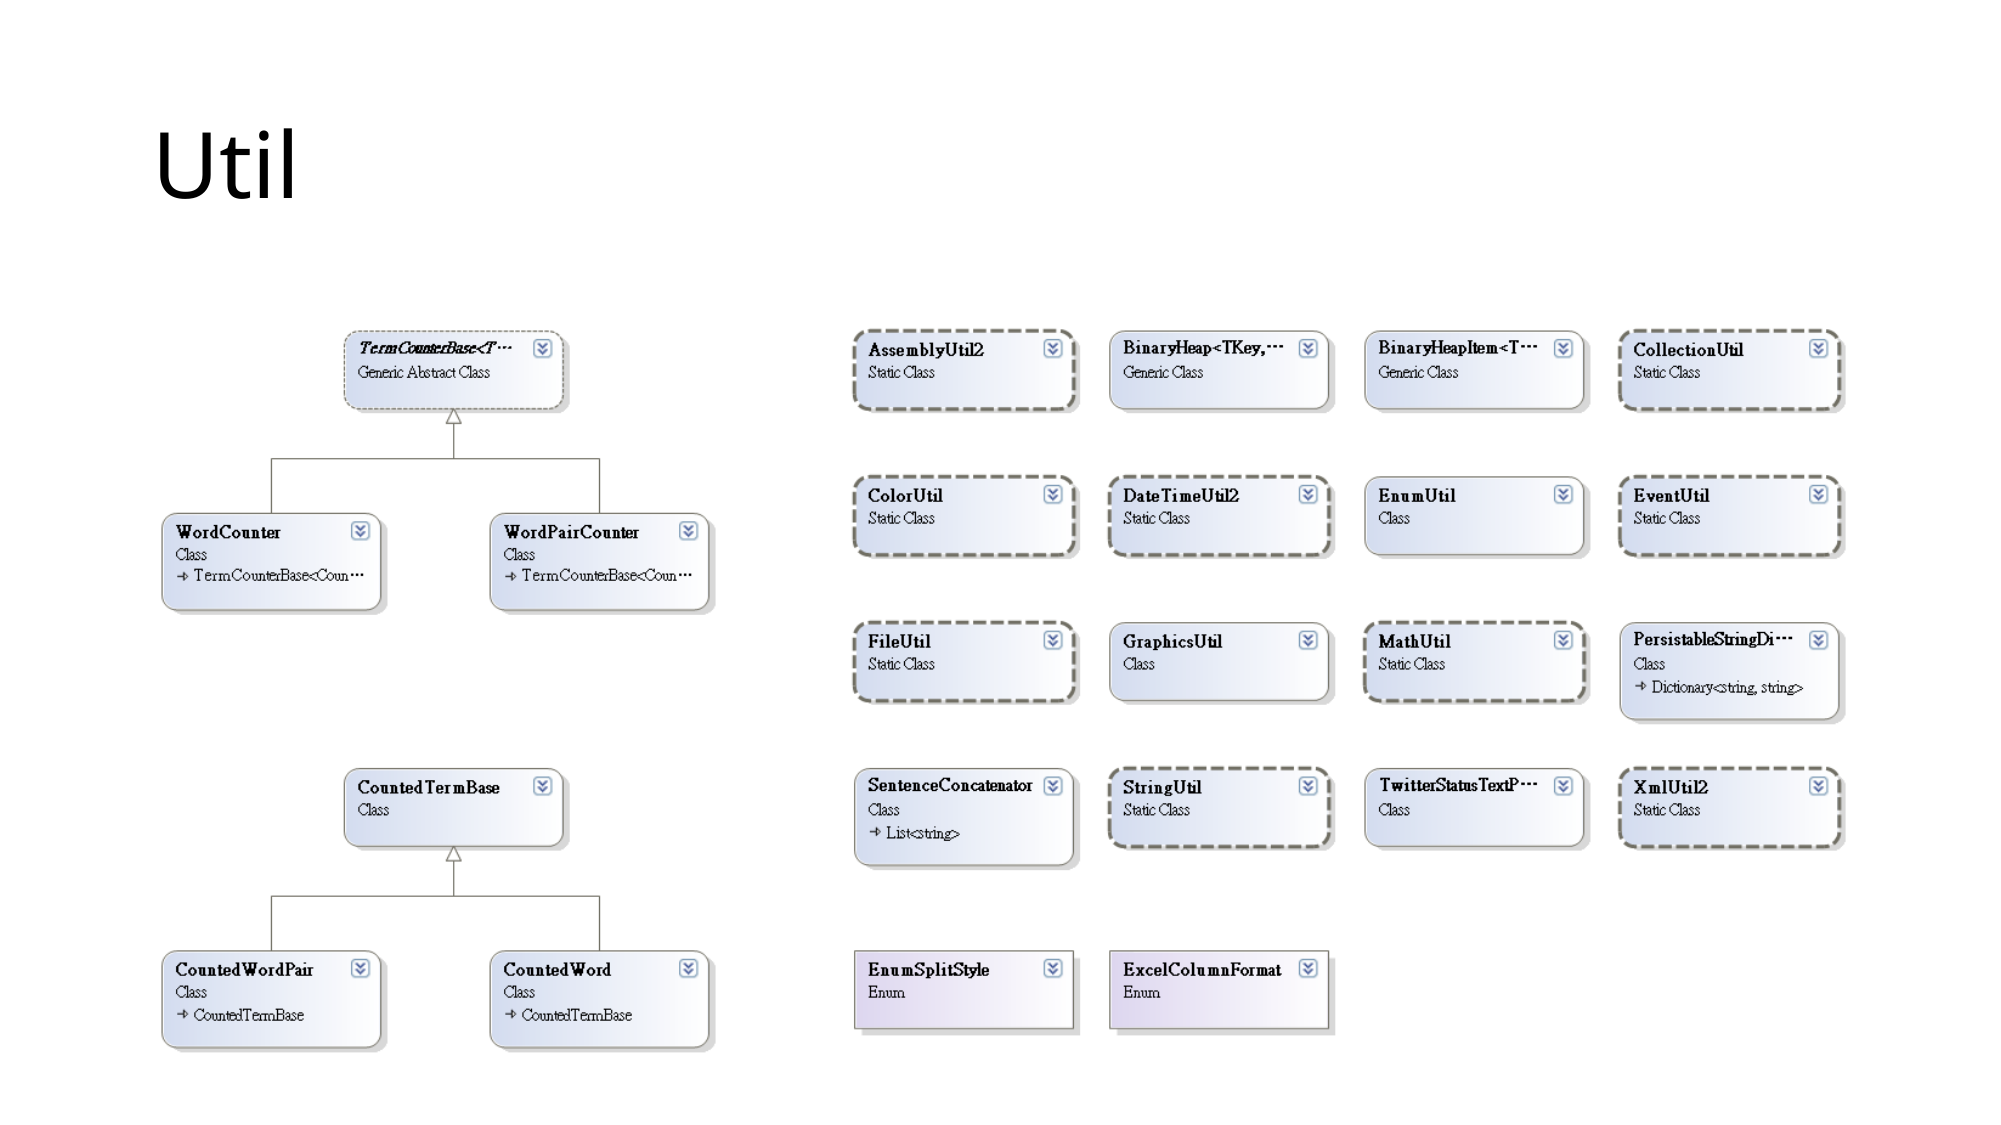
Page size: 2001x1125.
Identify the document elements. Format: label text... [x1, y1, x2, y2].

title Util [137, 59, 1863, 278]
picture [147, 316, 1853, 1061]
